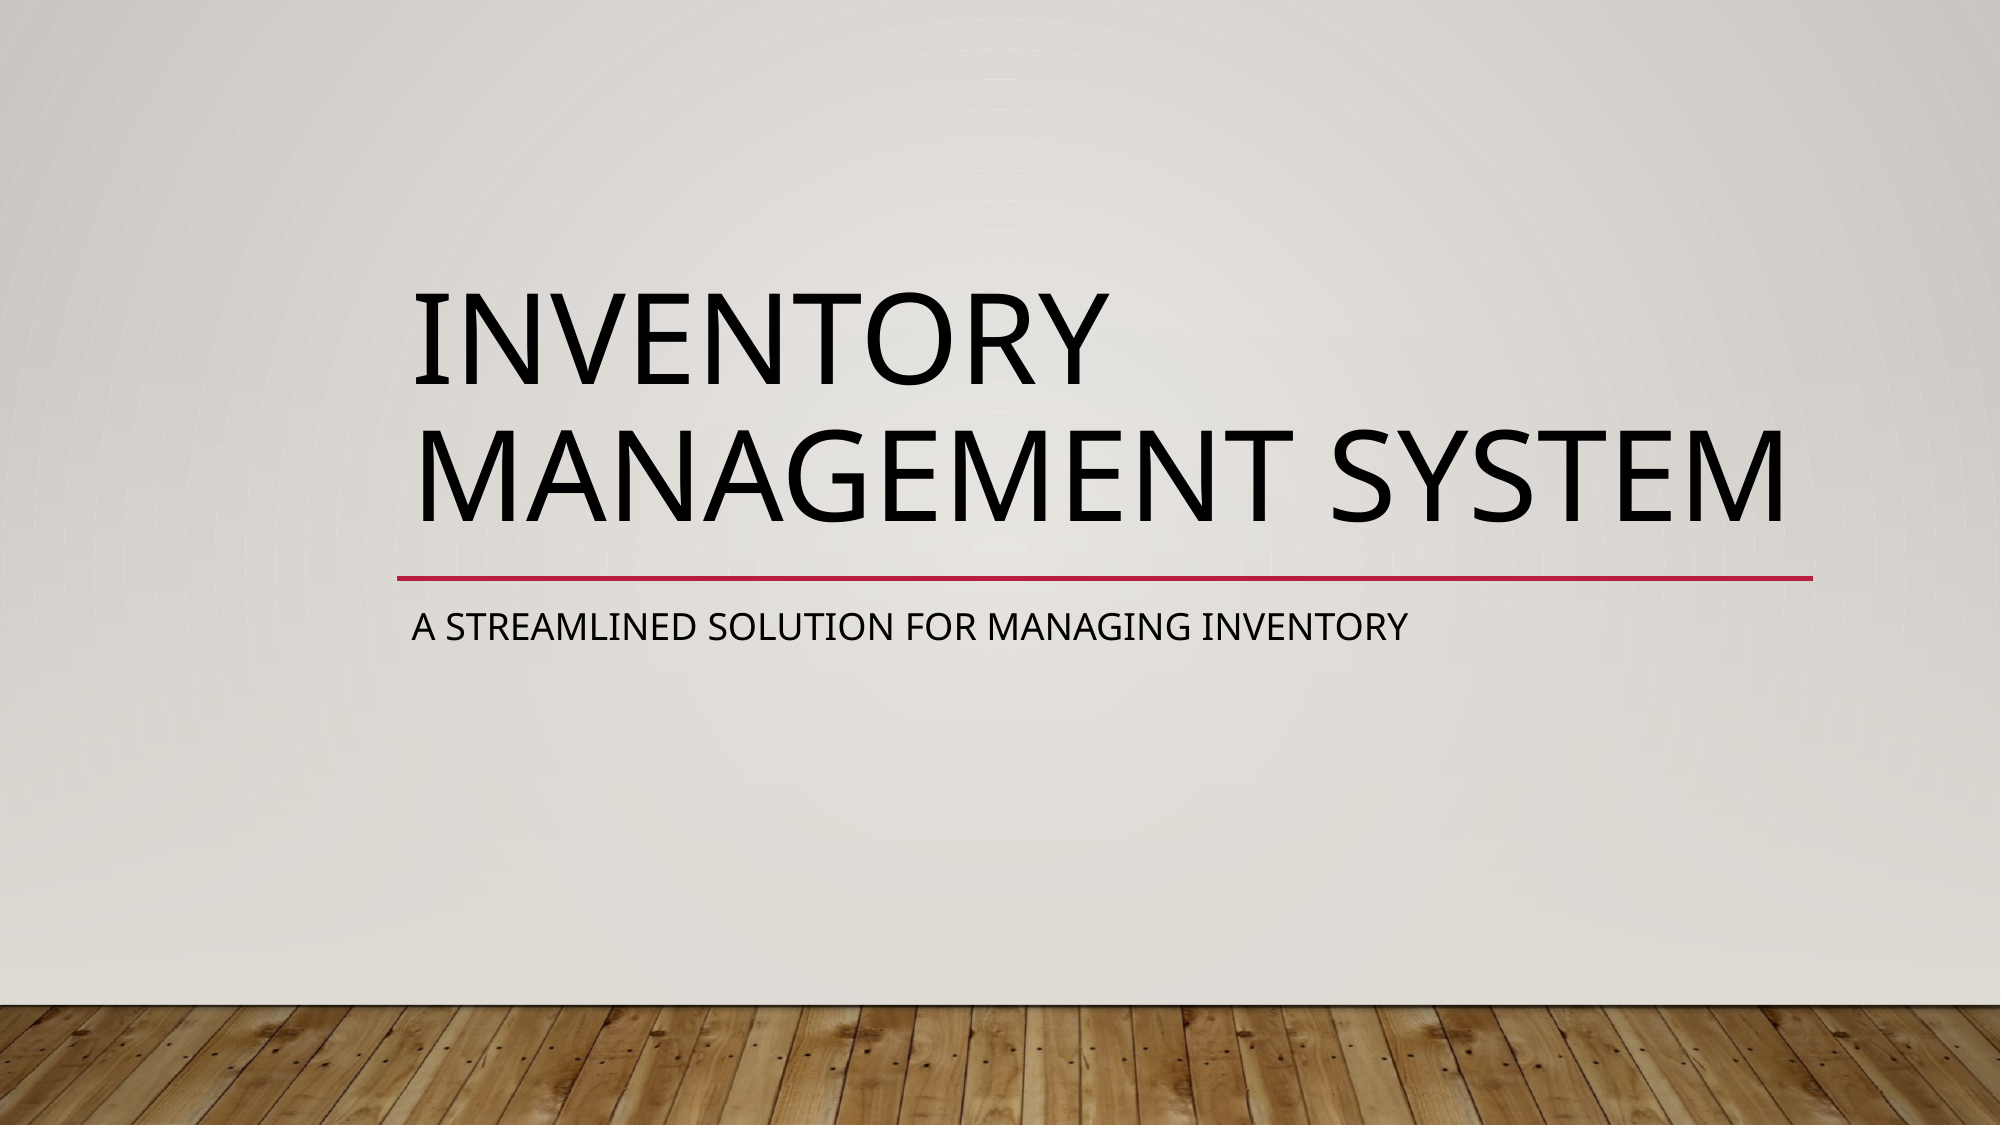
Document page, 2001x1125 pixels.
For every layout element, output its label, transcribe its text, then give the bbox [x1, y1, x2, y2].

subtitle A Streamlined Solution for Managing Inventory [396, 579, 1814, 740]
title Inventory Management System [396, 131, 1814, 549]
picture [0, 1005, 2000, 1125]
